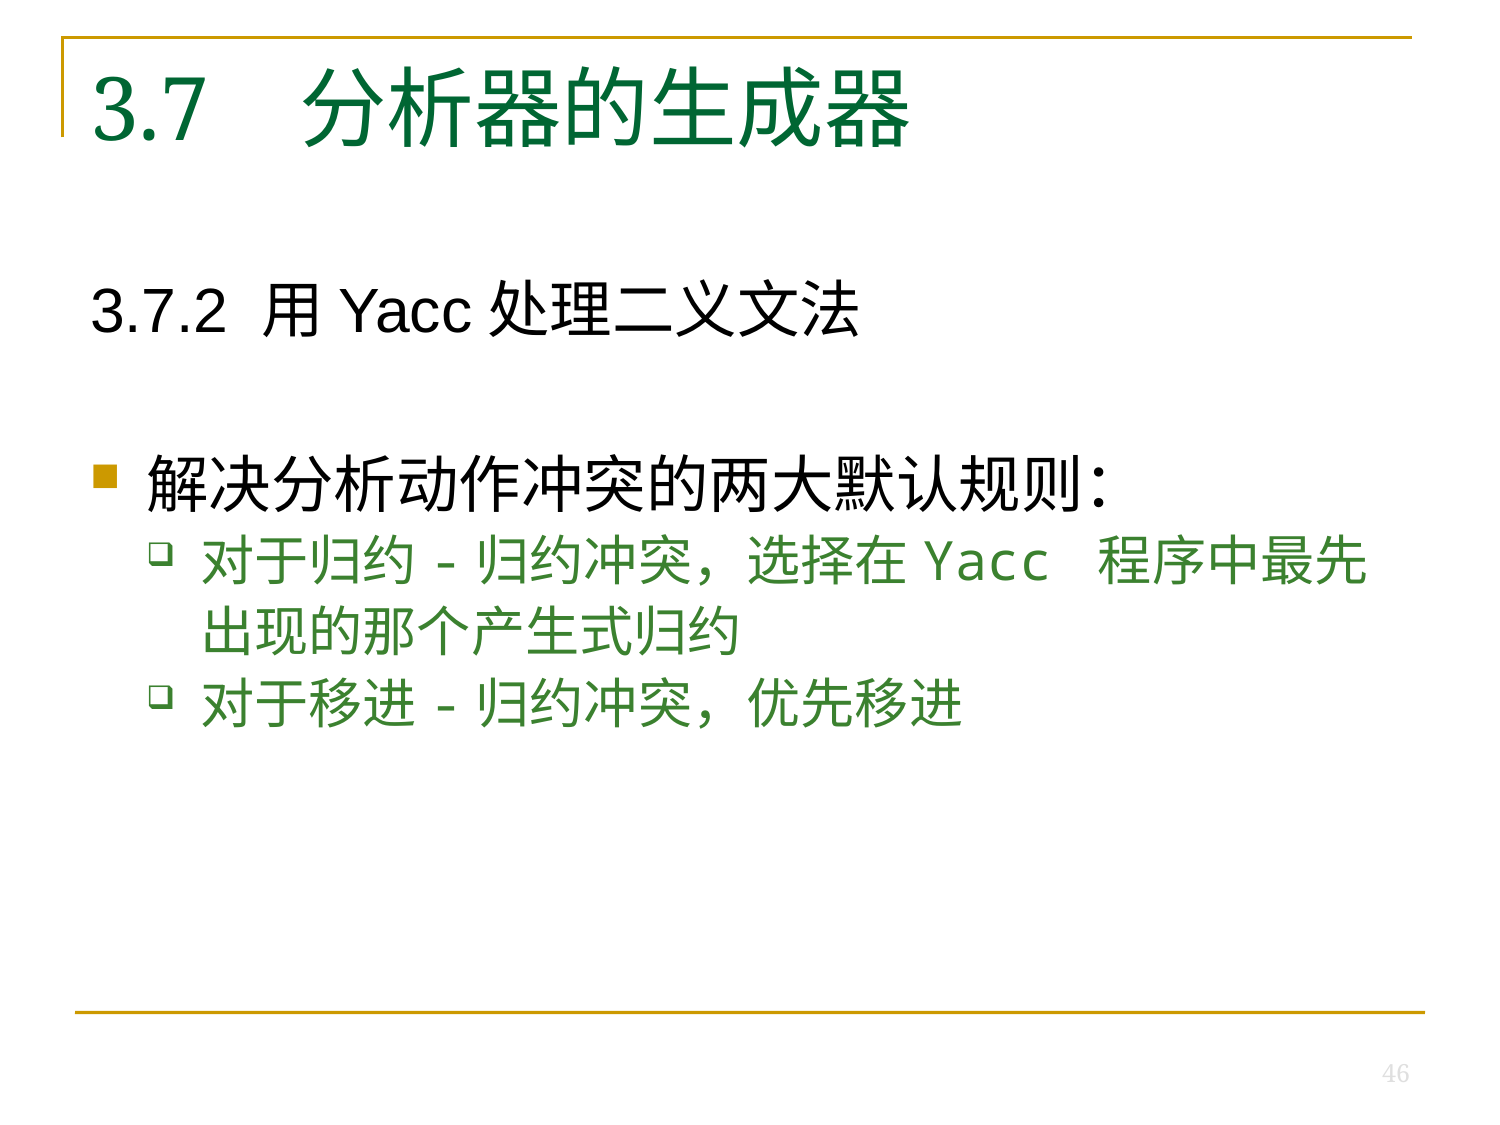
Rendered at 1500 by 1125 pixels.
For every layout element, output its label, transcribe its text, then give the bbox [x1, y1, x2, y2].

slide_number 46 [1074, 1023, 1426, 1100]
list 3.7.2 用Yacc处理二义文法 解决分析动作冲突的两大默认规则： 对于归约-归约冲突，选择在Yacc 程序中最先出现的那个产生式归约 对于移进-归约冲突，优先移进 [75, 262, 1425, 1006]
title 3.7 分析器的生成器 [75, 45, 1425, 233]
